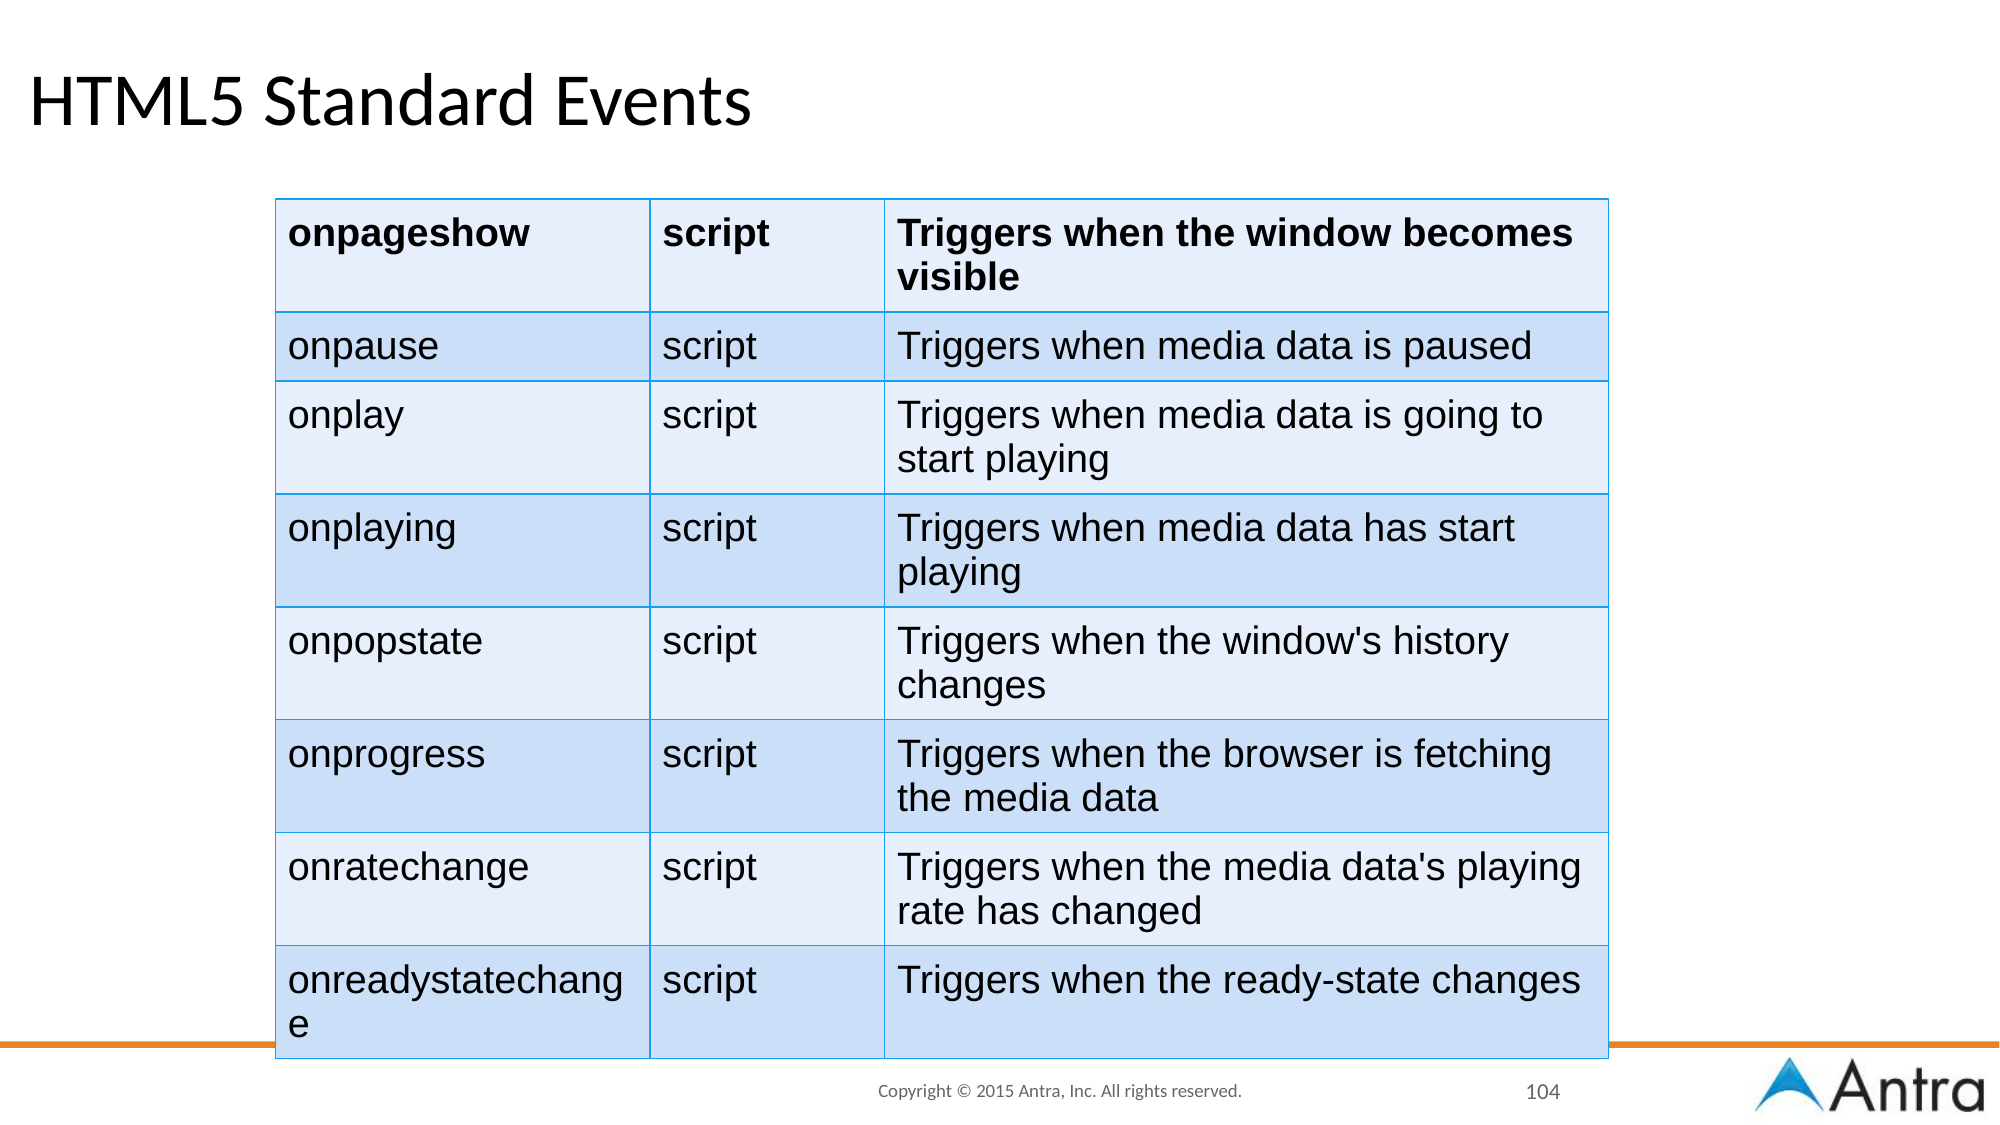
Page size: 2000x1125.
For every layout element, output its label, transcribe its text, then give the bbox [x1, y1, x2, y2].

table_cell onprogress [276, 720, 649, 832]
table_cell Triggers when the ready-state changes [885, 946, 1608, 1058]
table_cell Triggers when media data is paused [885, 313, 1608, 380]
table_cell Triggers when media data is going to start playing [885, 382, 1608, 493]
table_cell script [651, 608, 884, 719]
title HTML5 Standard Events [29, 42, 1855, 140]
table_cell Triggers when the media data's playing rate has changed [885, 833, 1608, 945]
table_cell onplay [276, 382, 649, 493]
table_cell script [651, 833, 884, 945]
table_cell Triggers when the window's history changes [885, 608, 1608, 719]
table_cell script [651, 946, 884, 1058]
picture [1744, 1048, 1994, 1122]
slide_number ‹#› [1498, 1075, 1561, 1106]
table_header script [651, 200, 884, 311]
table_cell onpopstate [276, 608, 649, 719]
table_cell Triggers when the browser is fetching the media data [885, 720, 1608, 832]
table_cell script [651, 382, 884, 493]
table_header Triggers when the window becomes visible [885, 200, 1608, 311]
table_cell onpause [276, 313, 649, 380]
table_cell onplaying [276, 495, 649, 606]
table_cell onratechange [276, 833, 649, 945]
table_cell onreadystatechange [276, 946, 649, 1058]
table_cell Triggers when media data has start playing [885, 495, 1608, 606]
table_header onpageshow [276, 200, 649, 311]
table_cell script [651, 495, 884, 606]
table_cell script [651, 720, 884, 832]
table_cell script [651, 313, 884, 380]
